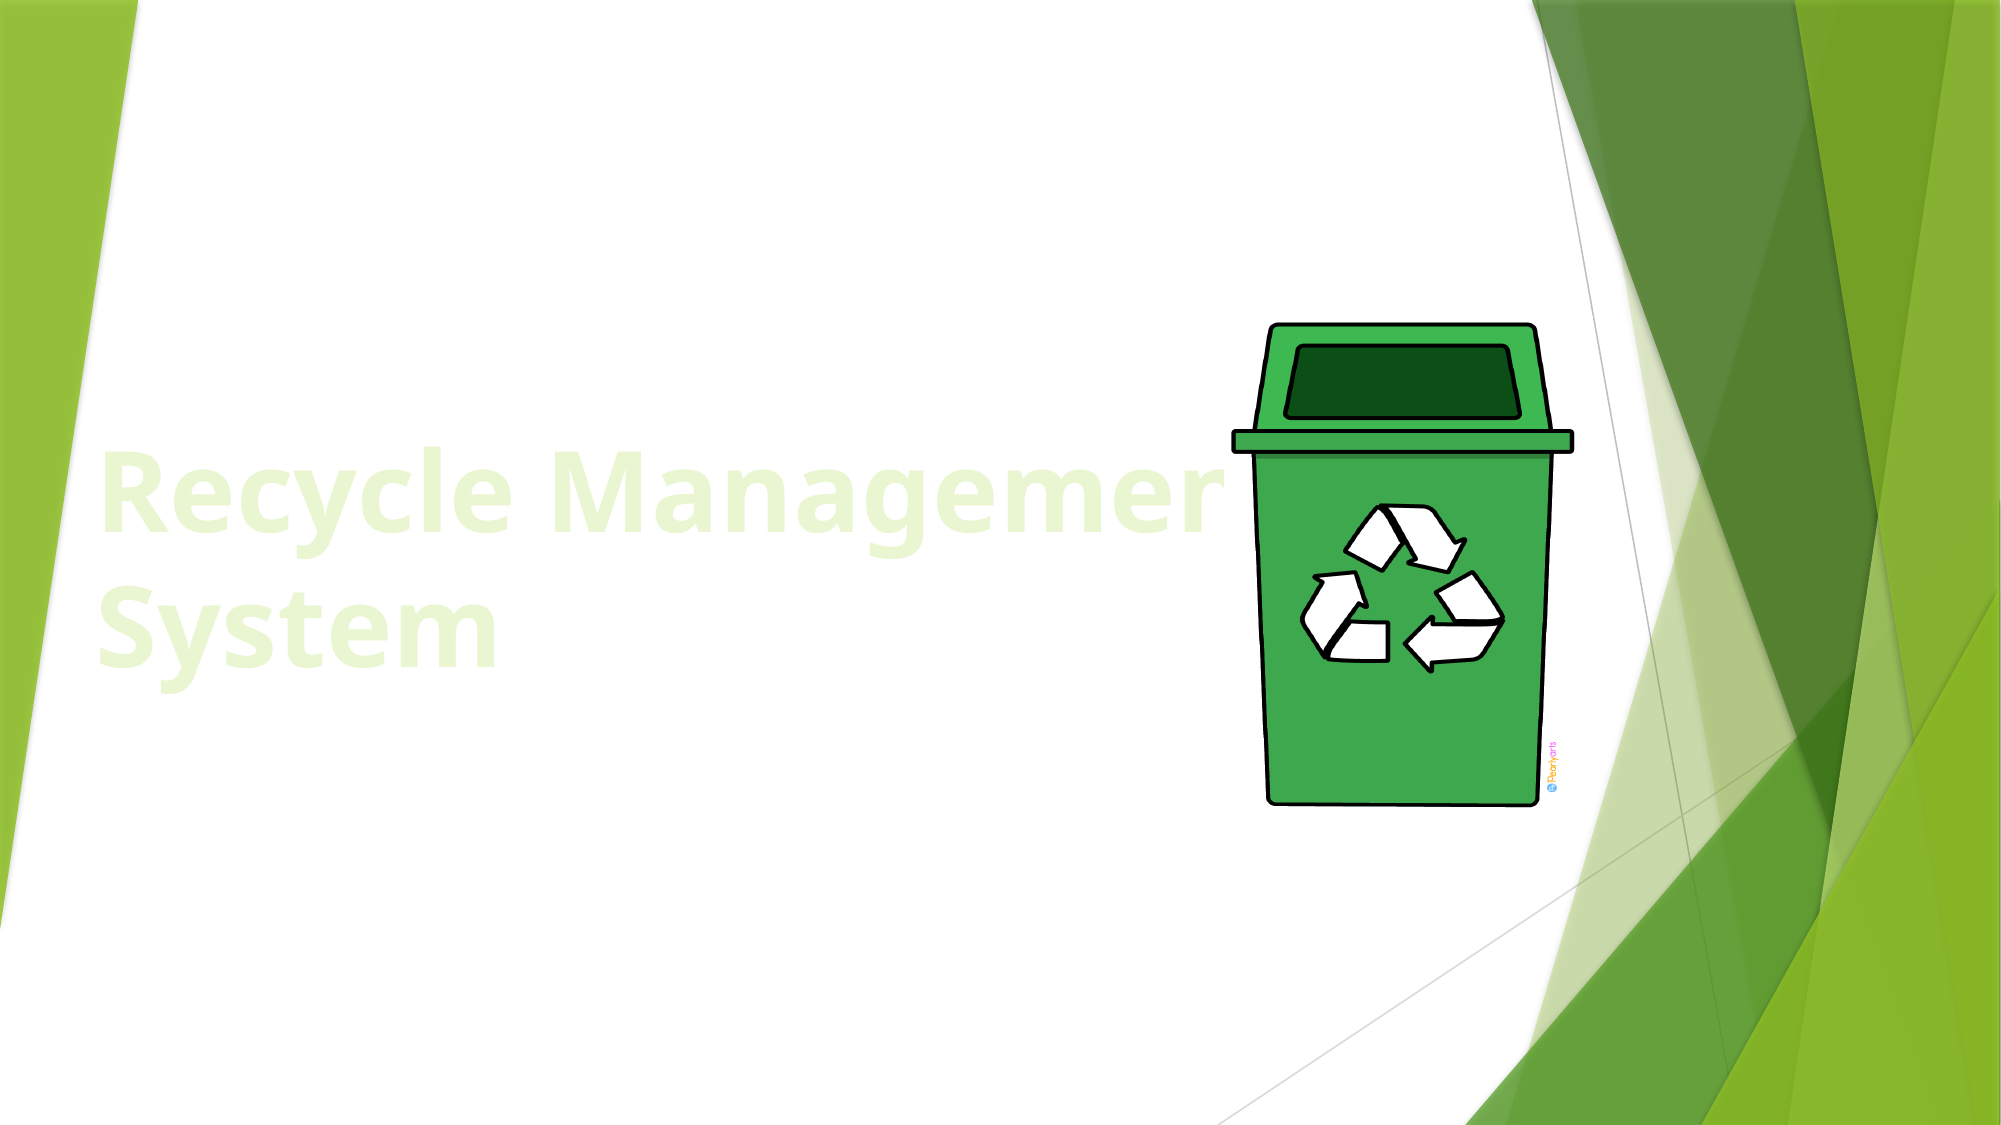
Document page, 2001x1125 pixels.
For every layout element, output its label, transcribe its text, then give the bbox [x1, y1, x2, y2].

title Recycle Management System [80, 427, 1218, 698]
picture [1223, 315, 1594, 818]
